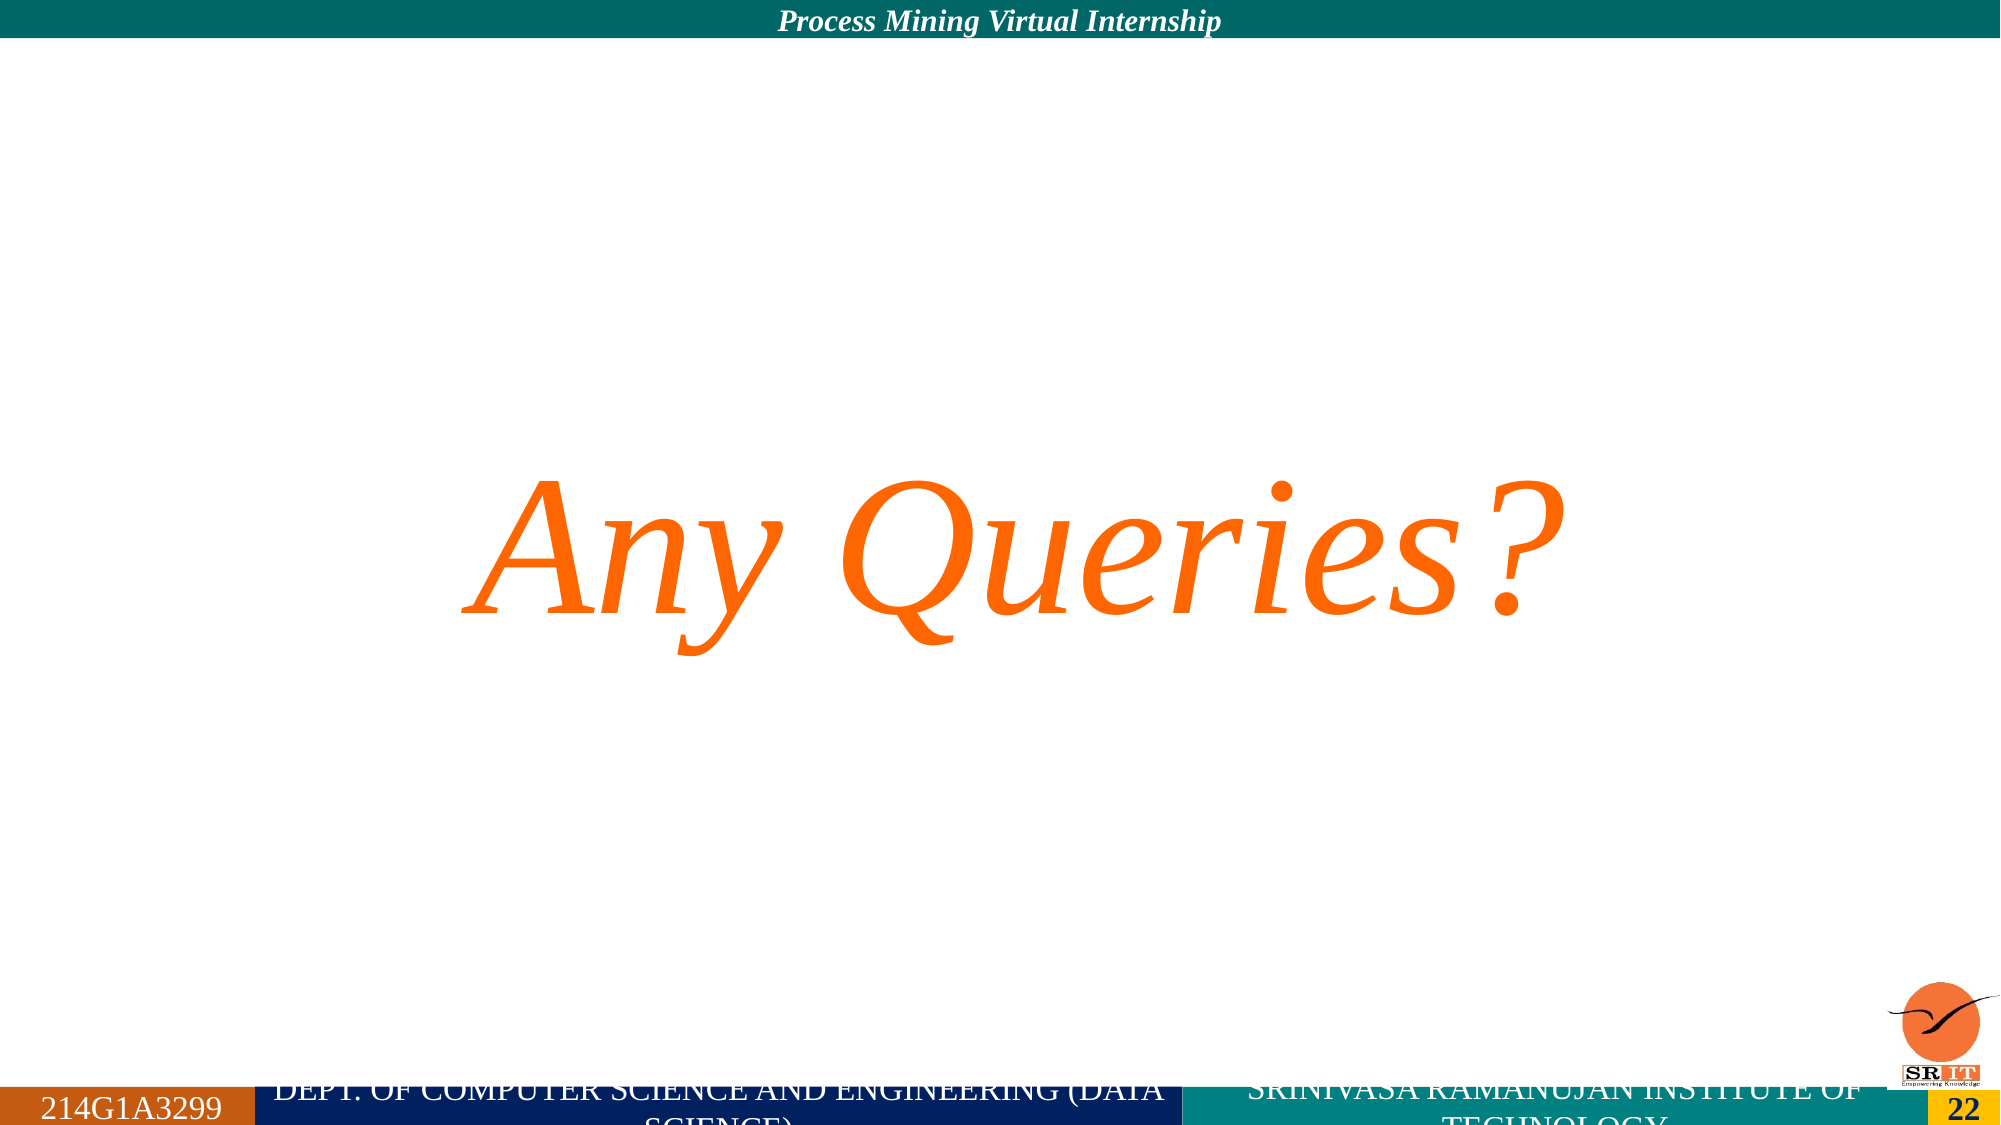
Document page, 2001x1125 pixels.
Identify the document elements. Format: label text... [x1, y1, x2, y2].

text_box Any Queries? [457, 389, 1582, 662]
picture [1887, 977, 2000, 1090]
